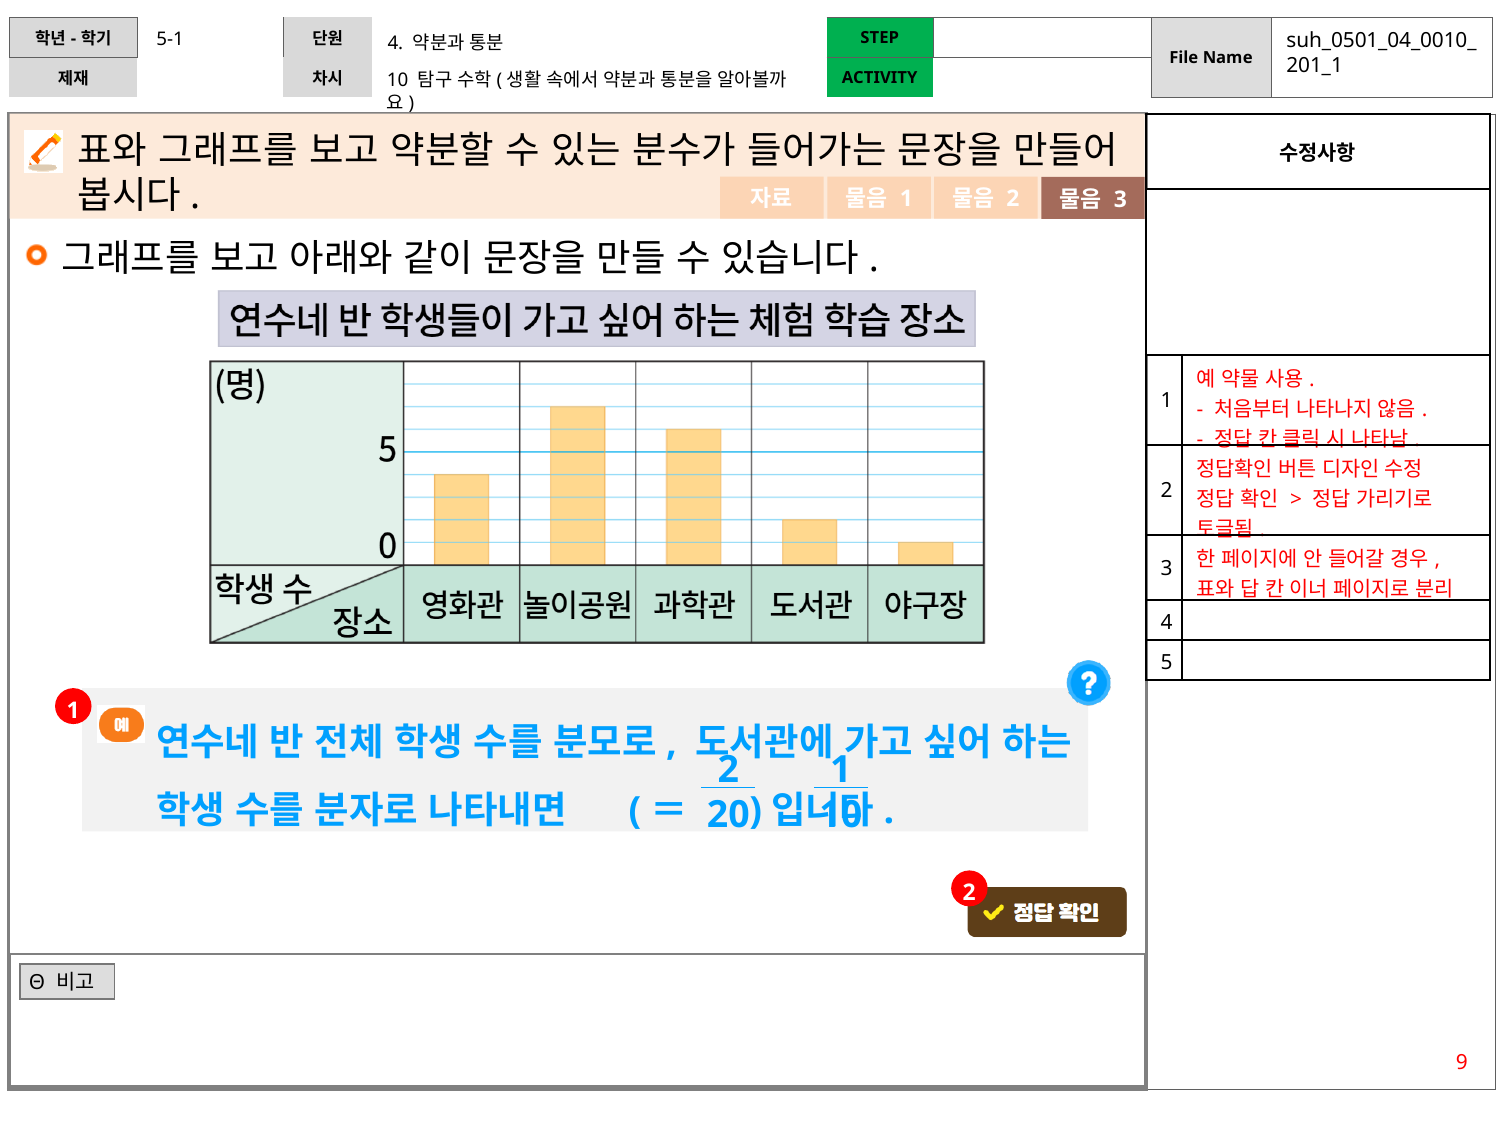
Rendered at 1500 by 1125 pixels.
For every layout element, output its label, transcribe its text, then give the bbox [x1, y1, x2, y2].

table_cell 예 약물 사용. - 처음부터 나타나지 않음. - 정답 칸 클릭 시 나타남. [1183, 356, 1489, 444]
text_box 자료 [718, 175, 826, 221]
text_box suh_0501_04_0010_201_1 [1271, 18, 1500, 84]
text_box 5-1 [141, 18, 284, 55]
text_box [1491, 160, 1500, 251]
table_cell 2 [1147, 446, 1181, 534]
text_box 1 [52, 686, 76, 727]
text_box 물음 3 [1039, 175, 1147, 221]
table_header 수정사항 [1147, 115, 1489, 188]
text_box [8, 111, 1147, 221]
table_cell [1183, 641, 1489, 679]
text_box 10 탐구 수학(생활 속에서 약분과 통분을 알아볼까요) [372, 60, 821, 96]
table_cell 5 [1147, 641, 1181, 679]
table_cell [1147, 190, 1489, 354]
text_box 표와 그래프를 보고 약분할 수 있는 분수가 들어가는 문장을 만들어 봅시다. [62, 118, 1134, 224]
table_cell 한 페이지에 안 들어갈 경우, 표와 답 칸 이너 페이지로 분리 [1183, 536, 1489, 599]
picture [966, 884, 1129, 938]
text_box 물음 2 [933, 175, 1039, 221]
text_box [81, 659, 1112, 832]
table_cell 3 [1147, 536, 1181, 599]
table_cell 4 [1147, 601, 1181, 639]
text_box 2 [949, 868, 989, 907]
table_cell 1 [1147, 356, 1181, 444]
text_box 물음 1 [826, 175, 933, 221]
picture [10, 226, 63, 282]
table_cell [1183, 601, 1489, 639]
text_box 그래프를 보고 아래와 같이 문장을 만들 수 있습니다. [63, 226, 1158, 286]
text_box 4. 약분과 통분 [372, 23, 828, 48]
picture [204, 286, 988, 646]
table_cell 정답확인 버튼 디자인 수정 정답 확인 > 정답 가리기로 토글됨. [1183, 446, 1489, 534]
picture [24, 130, 64, 173]
